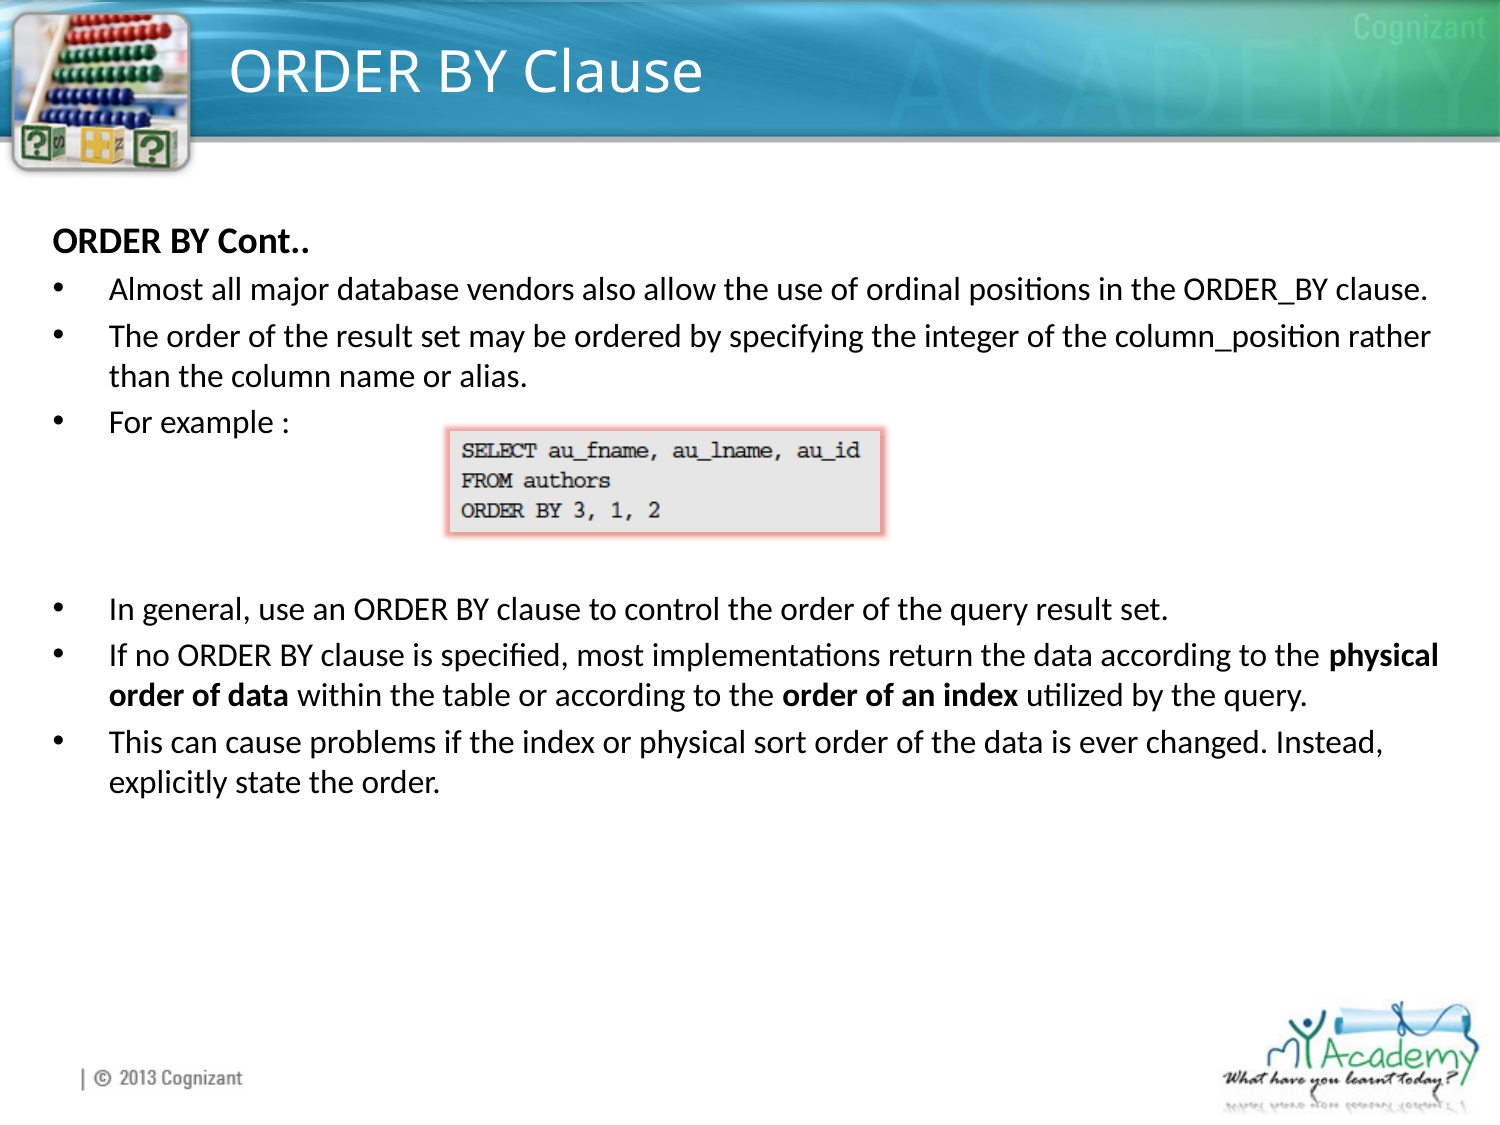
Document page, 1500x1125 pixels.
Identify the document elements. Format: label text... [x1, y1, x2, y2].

list ORDER BY Cont.. Almost all major database vendors also allow the use of ordinal positions in the ORDER_BY clause. The order of the result set may be ordered by specifying the integer of the column_position rather than the column name or alias. For example : In general, use an ORDER BY clause to control the order of the query result set. If no ORDER BY clause is specified, most implementations return the data according to the physical order of data within the table or according to the order of an index utilized by the query. This can cause problems if the index or physical sort order of the data is ever changed. Instead, explicitly state the order. [37, 207, 1463, 1020]
picture [0, 0, 1500, 1125]
title ORDER BY Clause [213, 0, 1500, 163]
